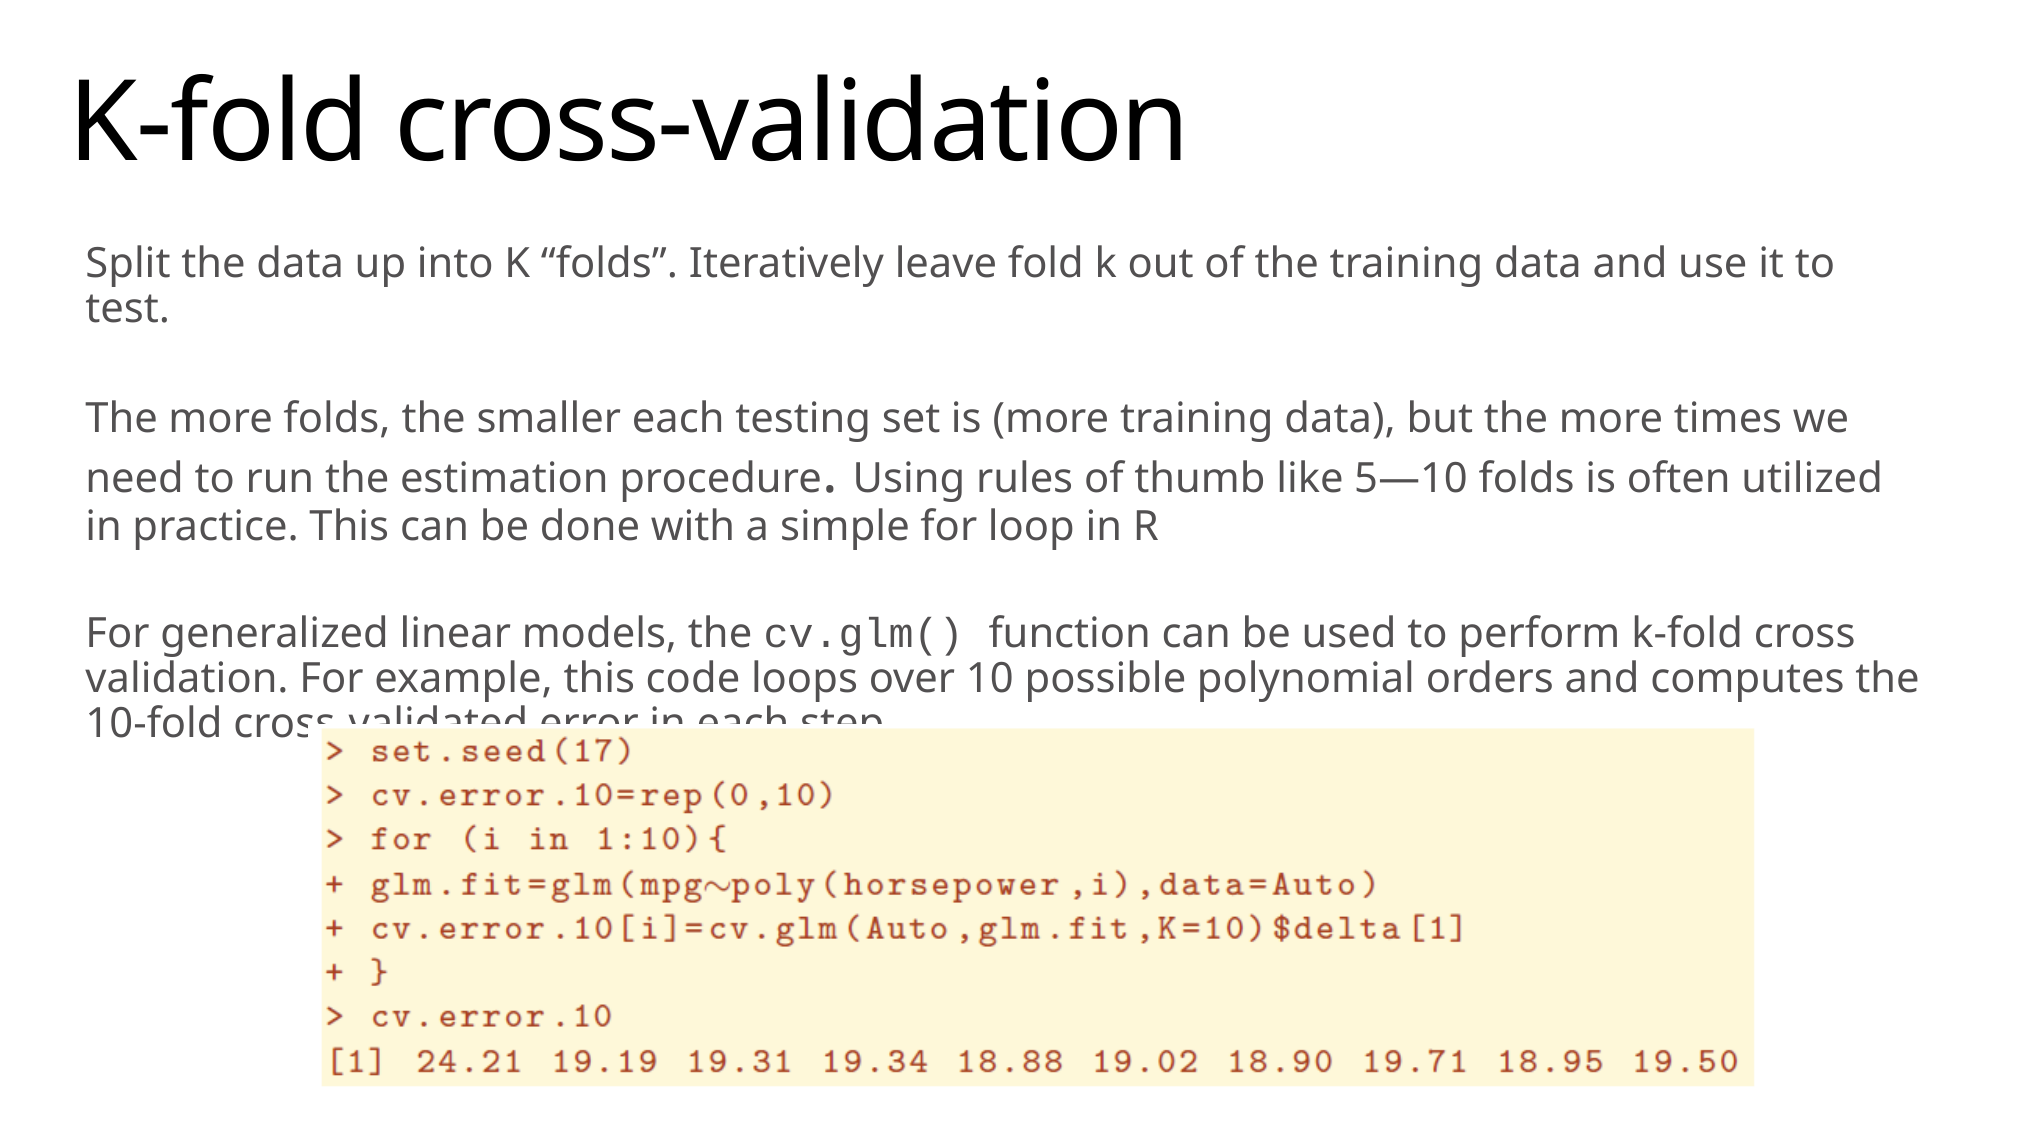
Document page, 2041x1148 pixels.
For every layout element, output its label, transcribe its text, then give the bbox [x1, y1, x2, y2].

title K-fold cross-validation [45, 48, 1996, 200]
list Split the data up into K “folds”. Iteratively leave fold k out of the training data and use it to test. The more folds, the smaller each testing set is (more training data), but the more times we need to run the estimation procedure. Using rules of thumb like 5—10 folds is often utilized in practice. This can be done with a simple for loop in R For generalized linear models, the cv.glm() function can be used to perform k-fold cross validation. For example, this code loops over 10 possible polynomial orders and computes the 10-fold cross-validated error in each step [61, 226, 1947, 725]
picture [308, 724, 1770, 1099]
